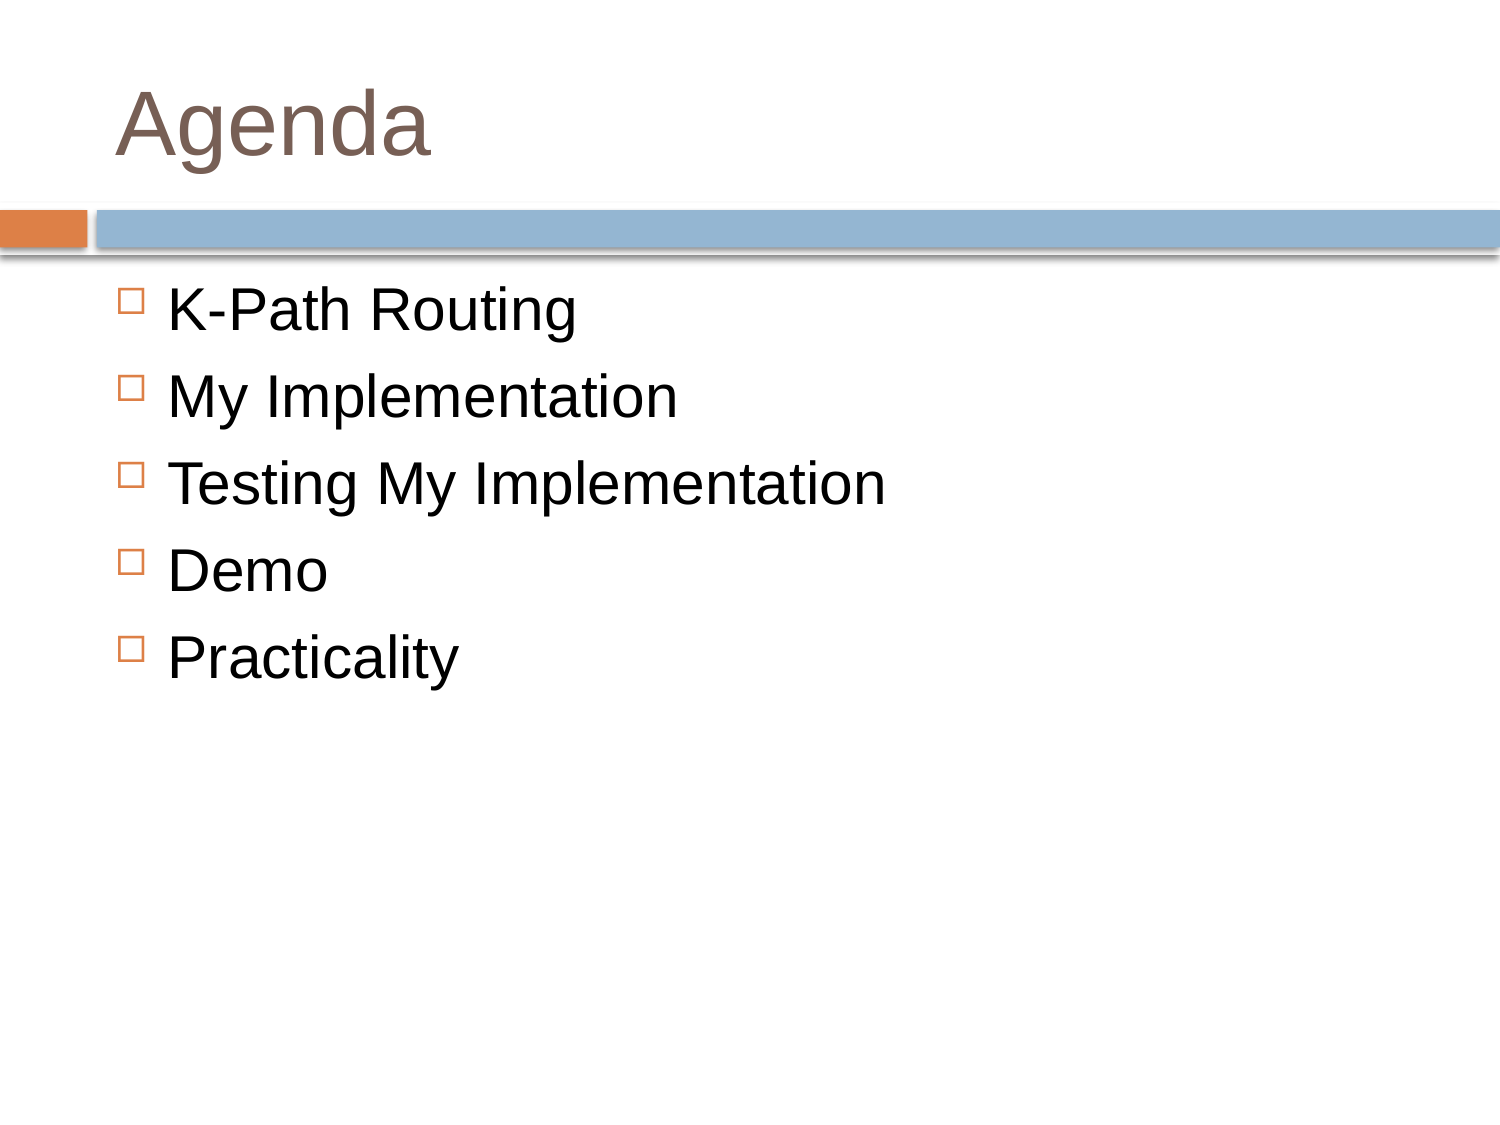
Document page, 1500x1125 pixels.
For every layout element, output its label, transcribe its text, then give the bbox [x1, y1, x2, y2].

list K-Path Routing My Implementation Testing My Implementation Demo Practicality [100, 262, 1438, 1000]
title Agenda [100, 37, 1438, 200]
